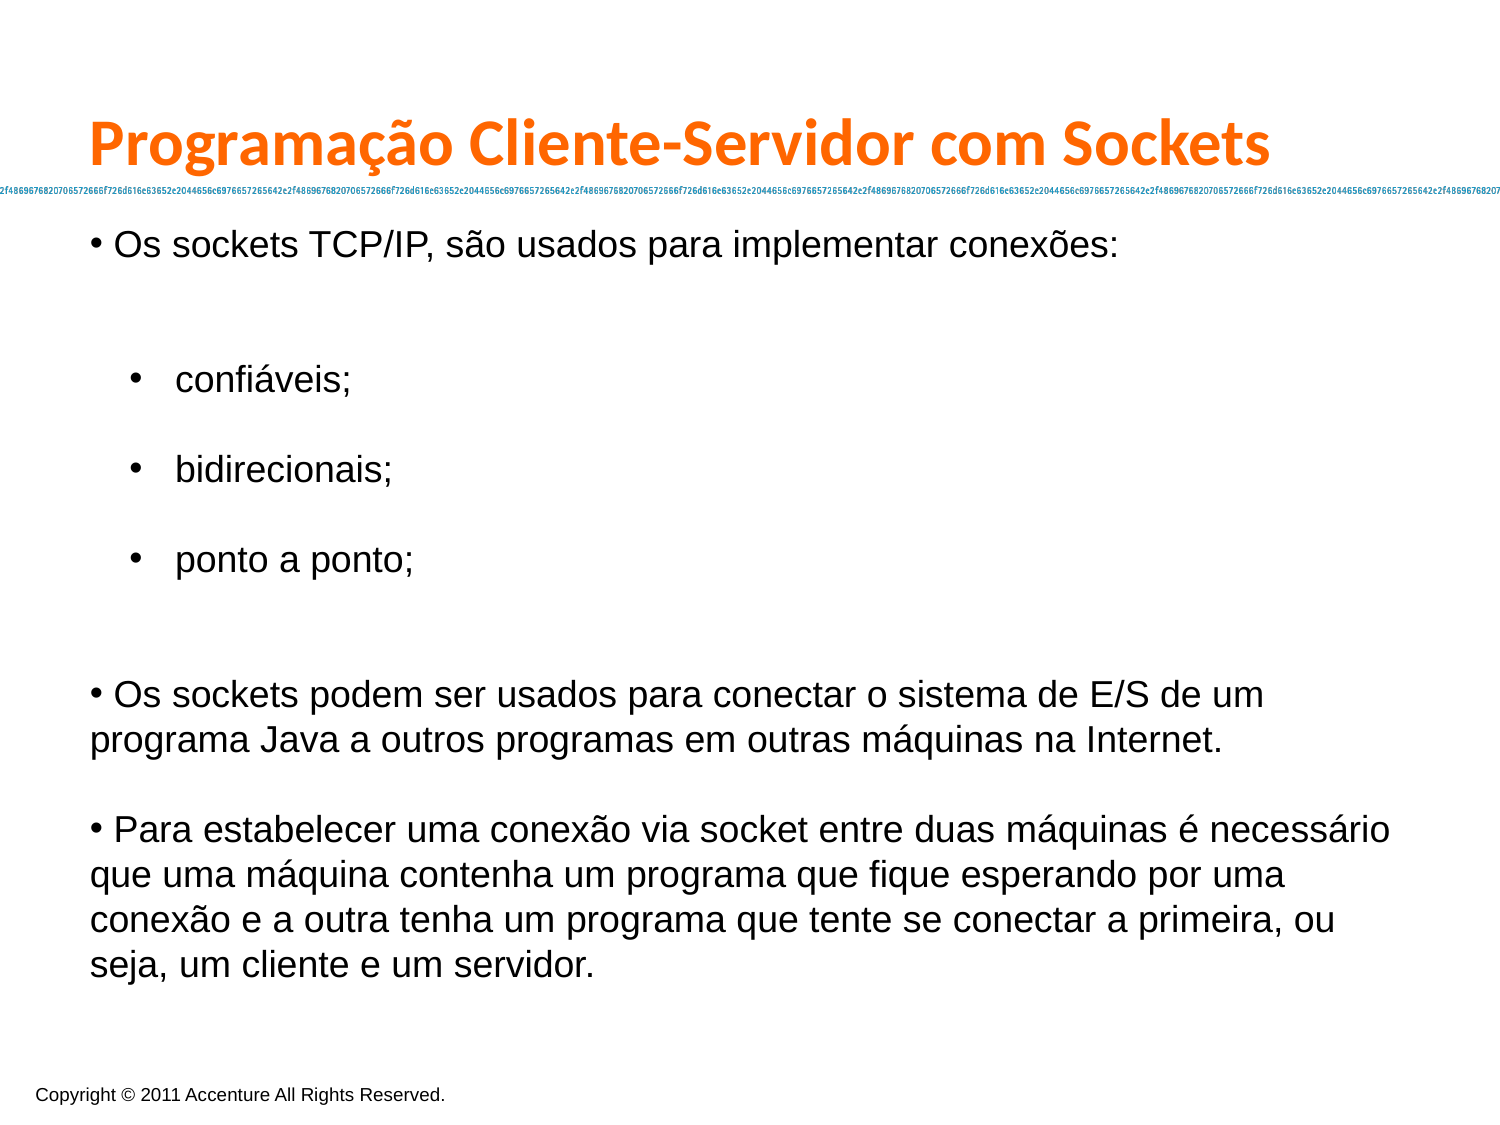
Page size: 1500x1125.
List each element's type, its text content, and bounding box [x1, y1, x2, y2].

text_box Os sockets TCP/IP, são usados para implementar conexões: confiáveis; bidirecionais; ponto a ponto; Os sockets podem ser usados para conectar o sistema de E/S de um programa Java a outros programas em outras máquinas na Internet. Para estabelecer uma conexão via socket entre duas máquinas é necessário que uma máquina contenha um programa que fique esperando por uma conexão e a outra tenha um programa que tente se conectar a primeira, ou seja, um cliente e um servidor. [75, 212, 1425, 1038]
text_box Programação Cliente-Servidor com Sockets [75, 45, 1425, 212]
picture [0, 186, 75, 194]
picture [1425, 186, 1500, 194]
